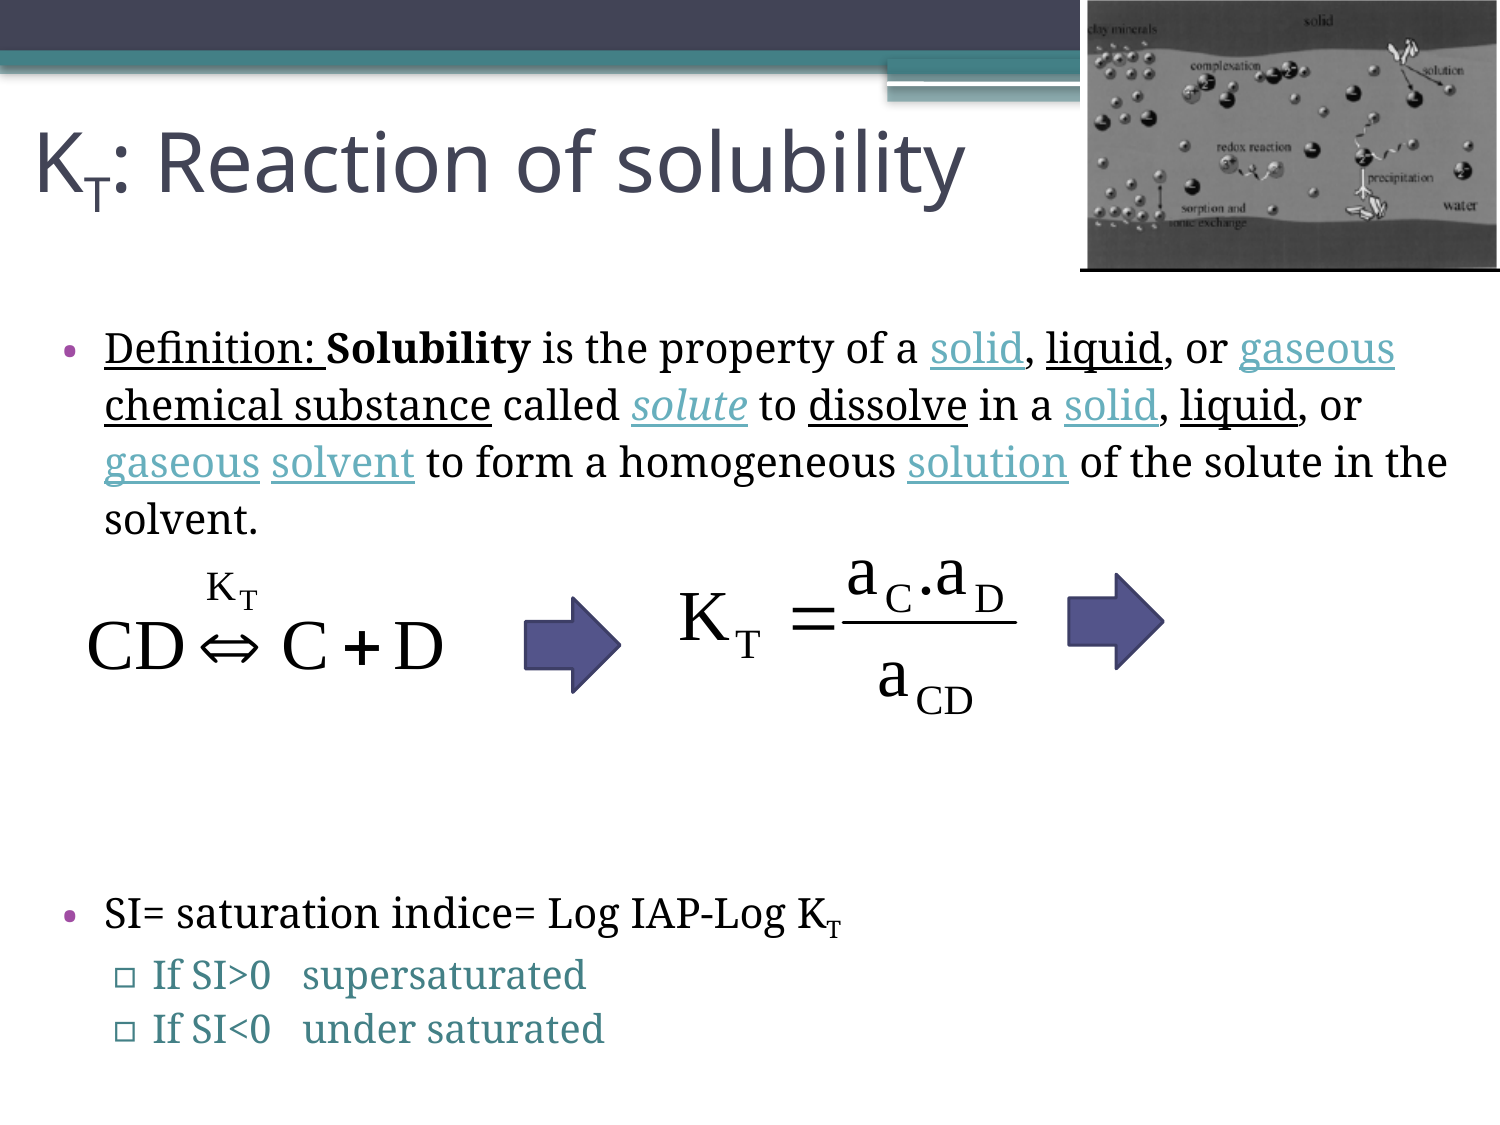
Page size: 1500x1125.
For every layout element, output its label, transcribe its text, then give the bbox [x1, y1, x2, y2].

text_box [666, 526, 1033, 731]
text_box [1067, 572, 1165, 671]
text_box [76, 550, 461, 689]
list Definition: Solubility is the property of a solid, liquid, or gaseous chemical substance called solute to dissolve in a solid, liquid, or gaseous solvent to form a homogeneous solution of the solute in the solvent. SI= saturation indice= Log IAP-Log KT If SI>0 supersaturated If SI<0 under saturated [29, 314, 1471, 1057]
picture [1080, 0, 1500, 272]
title KT: Reaction of solubility [17, 78, 1073, 254]
text_box [523, 596, 622, 694]
